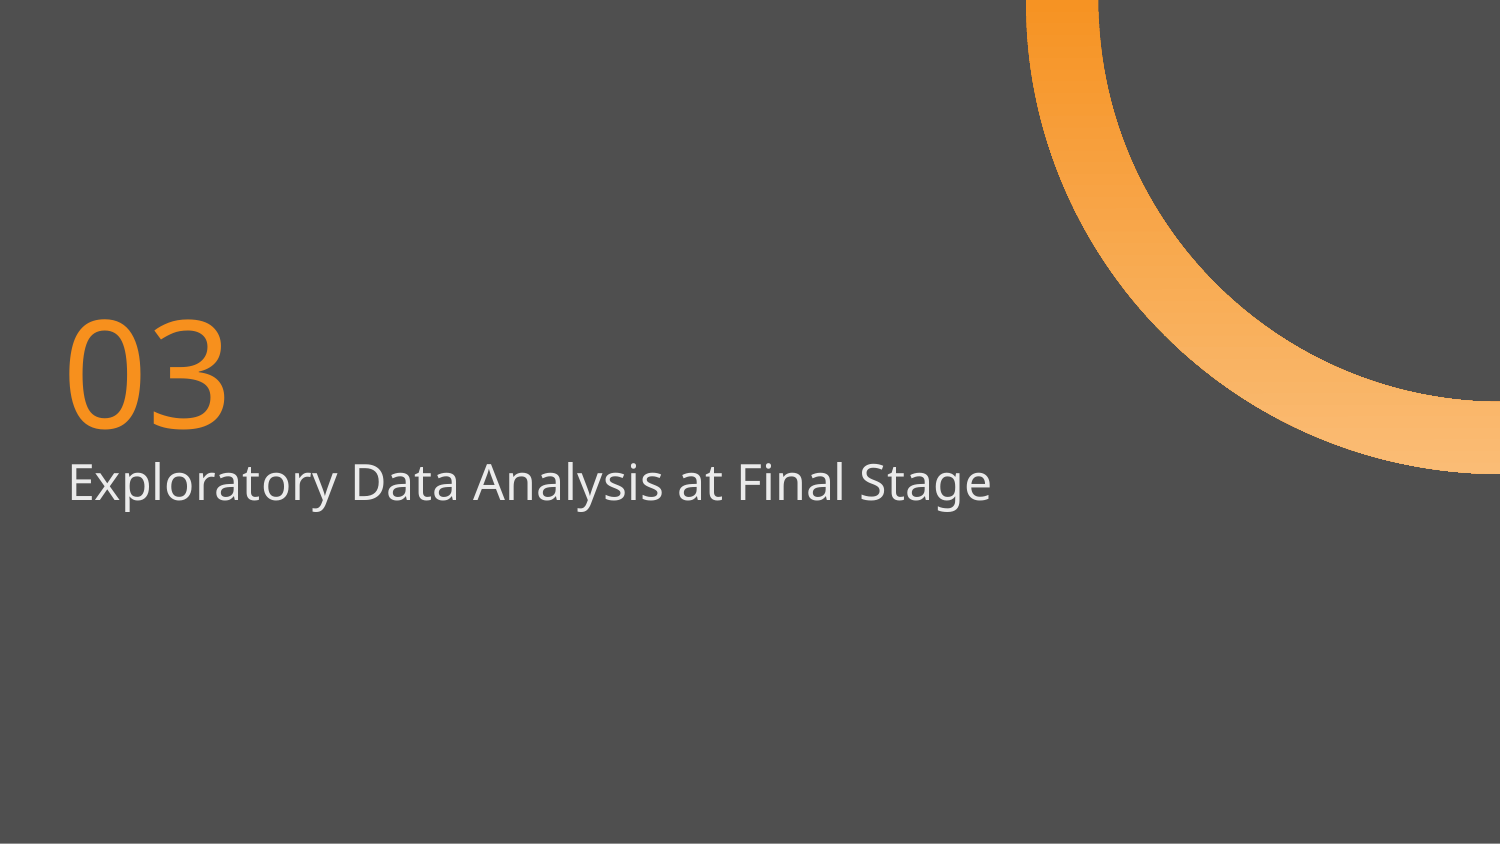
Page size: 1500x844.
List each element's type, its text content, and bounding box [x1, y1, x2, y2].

title Exploratory Data Analysis at Final Stage [67, 457, 1273, 599]
title 03 [62, 298, 288, 482]
